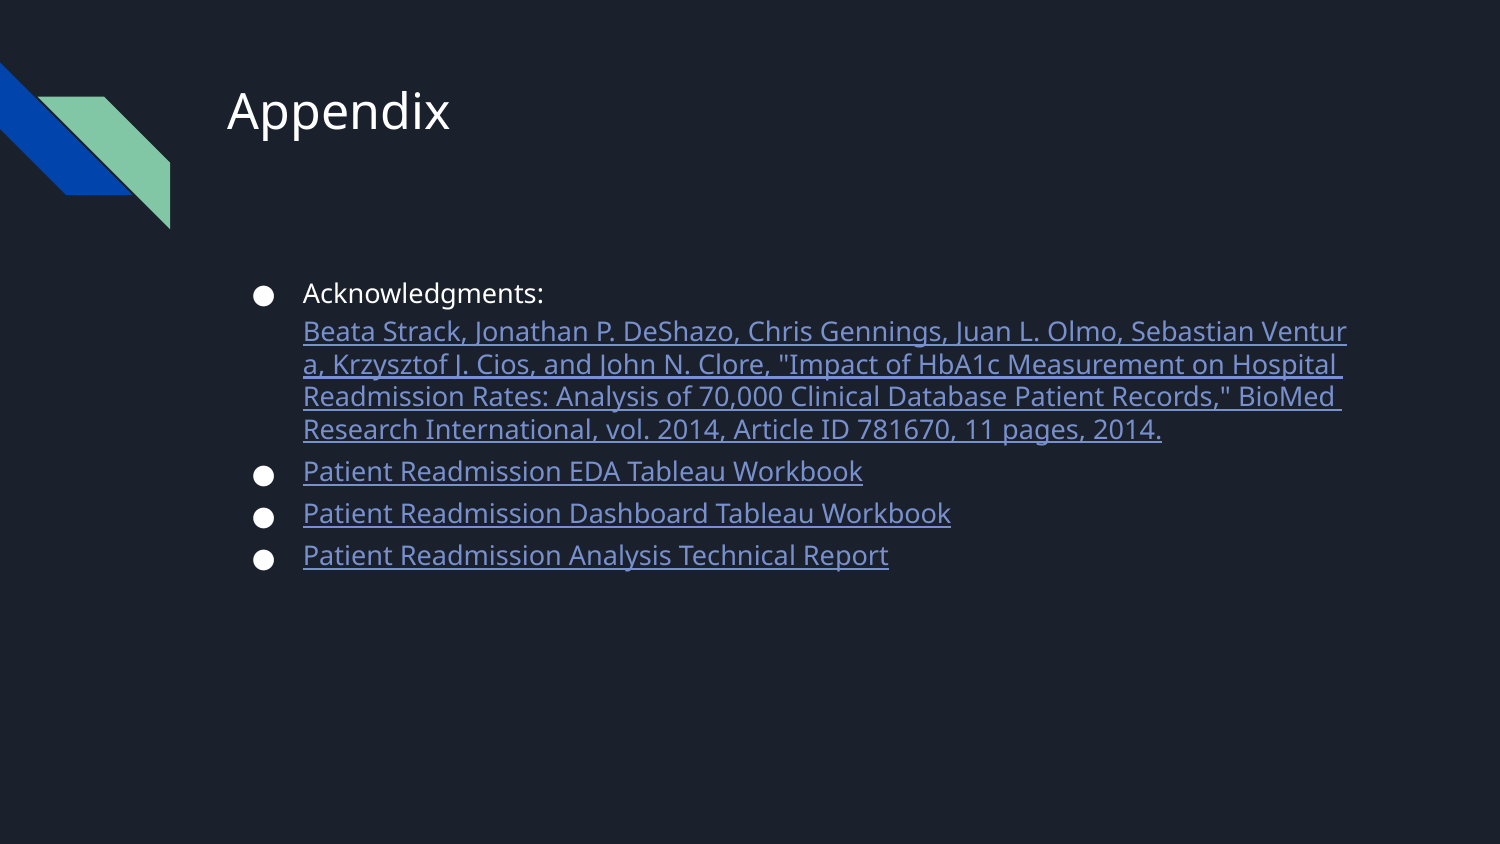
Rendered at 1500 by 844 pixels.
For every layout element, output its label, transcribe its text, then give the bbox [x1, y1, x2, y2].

title Appendix [212, 64, 1368, 215]
list Acknowledgments: Beata Strack, Jonathan P. DeShazo, Chris Gennings, Juan L. Olmo, Sebastian Ventura, Krzysztof J. Cios, and John N. Clore, "Impact of HbA1c Measurement on Hospital Readmission Rates: Analysis of 70,000 Clinical Database Patient Records," BioMed Research International, vol. 2014, Article ID 781670, 11 pages, 2014. Patient Readmission EDA Tableau Workbook Patient Readmission Dashboard Tableau Workbook Patient Readmission Analysis Technical Report [212, 257, 1368, 735]
